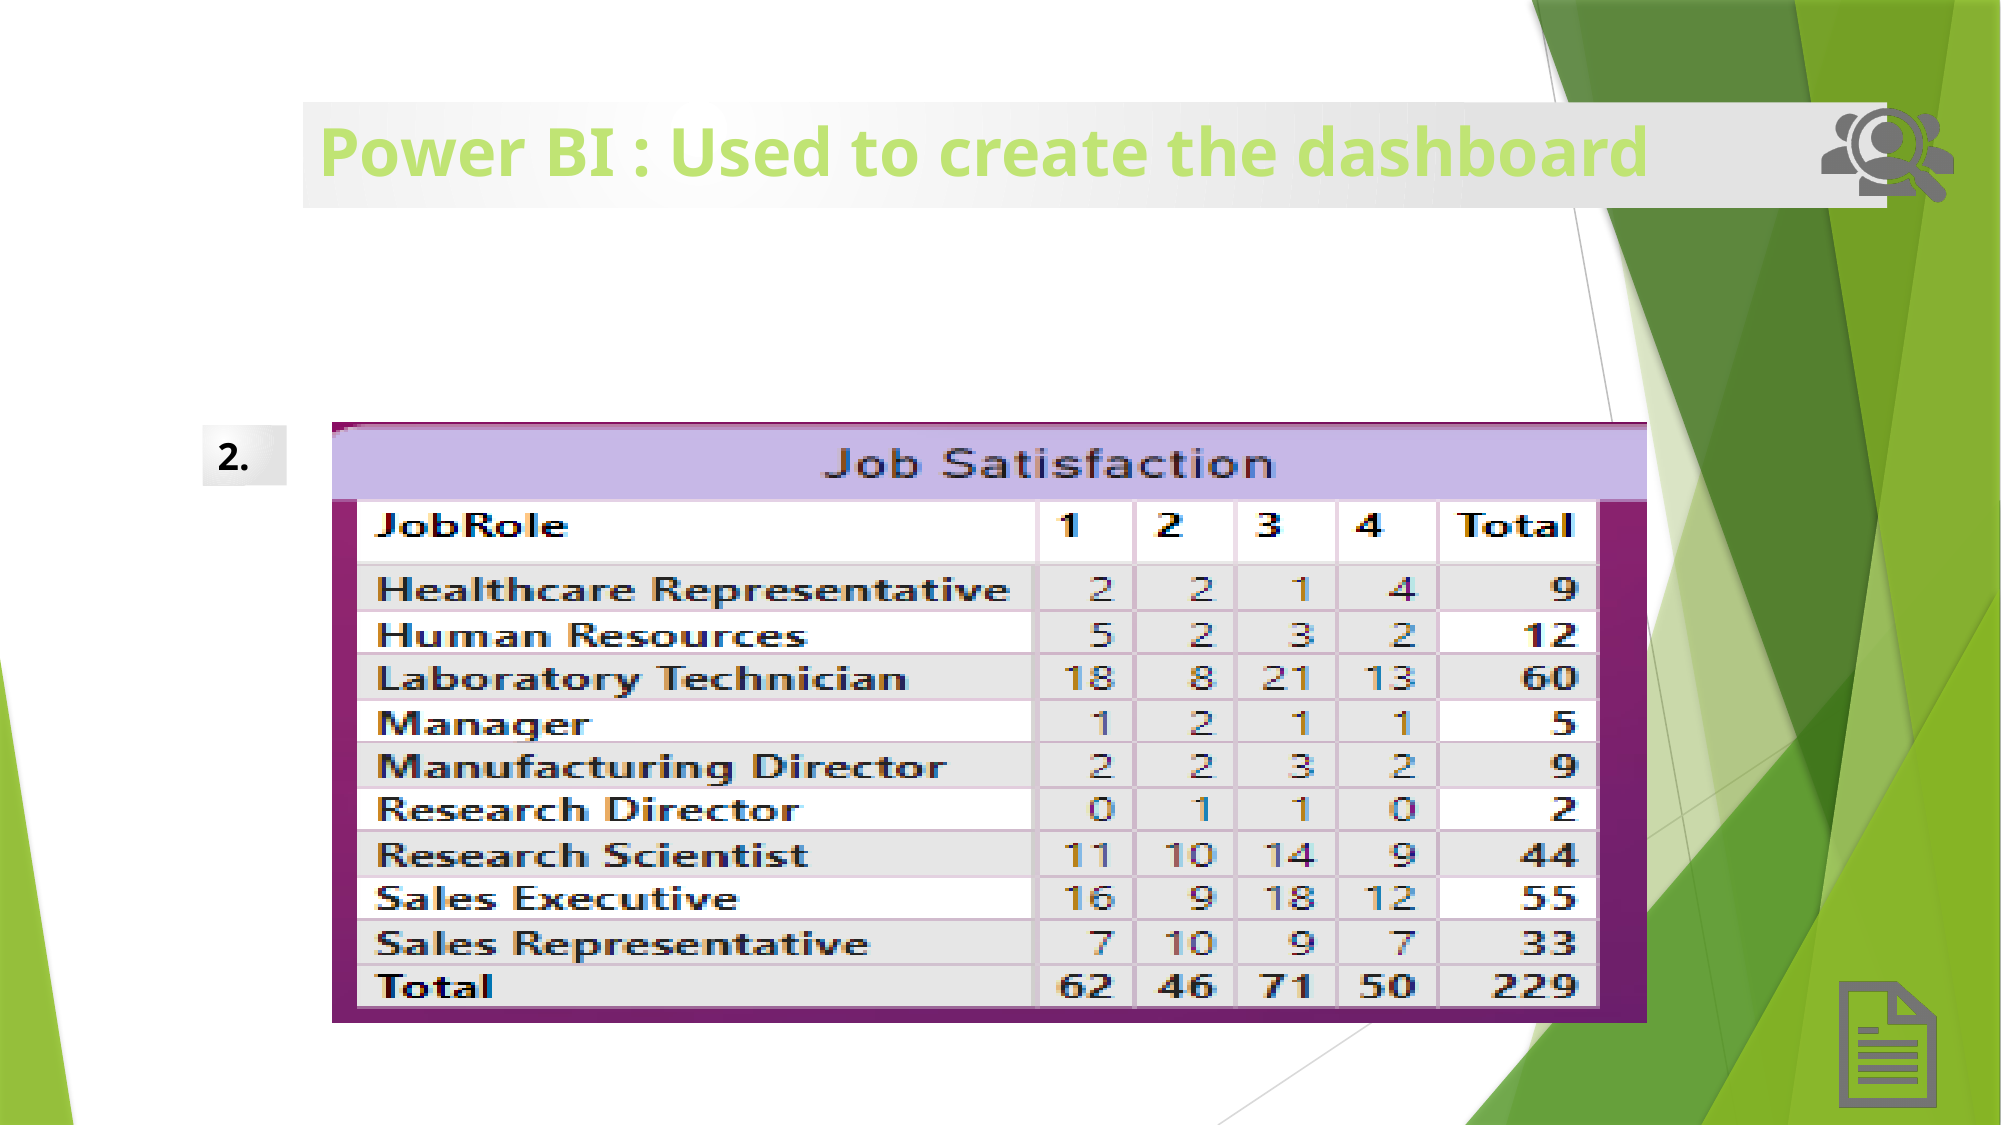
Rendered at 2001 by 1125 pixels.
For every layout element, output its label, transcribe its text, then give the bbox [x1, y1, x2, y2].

title Power BI : Used to create the dashboard [303, 102, 1806, 208]
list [1811, 79, 1963, 231]
picture [1811, 969, 1963, 1121]
text_box 2. [202, 425, 287, 486]
picture [331, 421, 1648, 1024]
